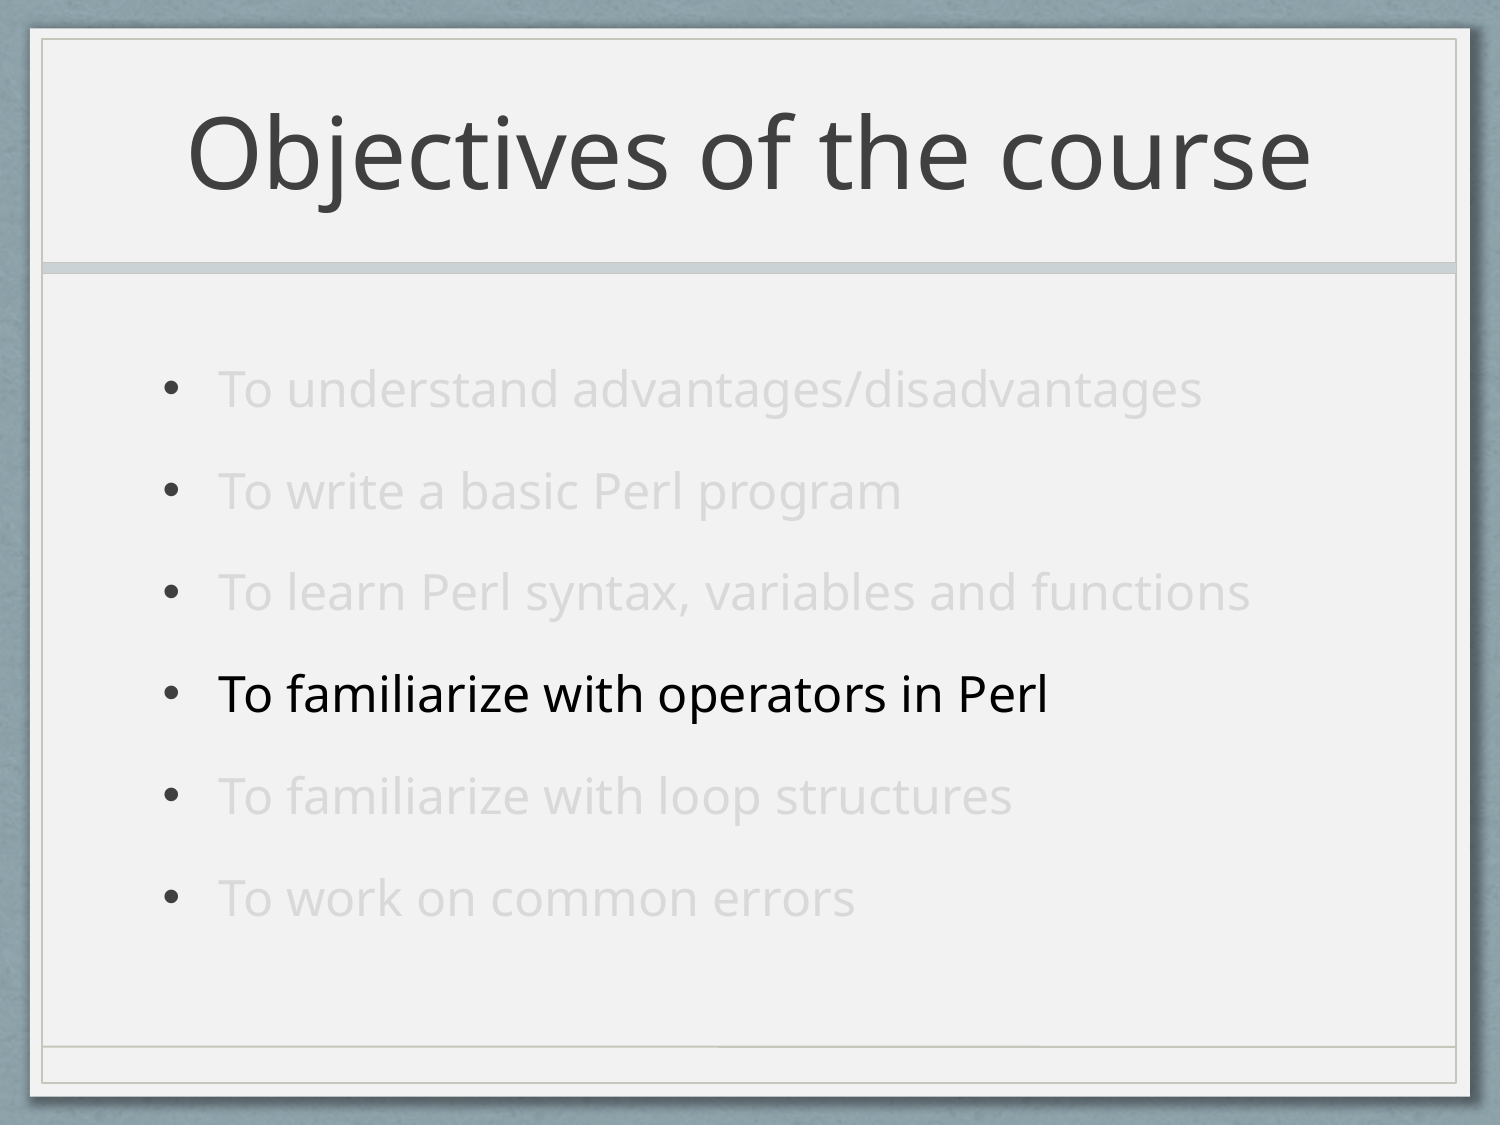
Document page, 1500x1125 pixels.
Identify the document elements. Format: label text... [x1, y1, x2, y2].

title Objectives of the course [147, 40, 1353, 260]
list To understand advantages/disadvantages To write a basic Perl program To learn Perl syntax, variables and functions To familiarize with operators in Perl To familiarize with loop structures To work on common errors [147, 350, 1353, 996]
